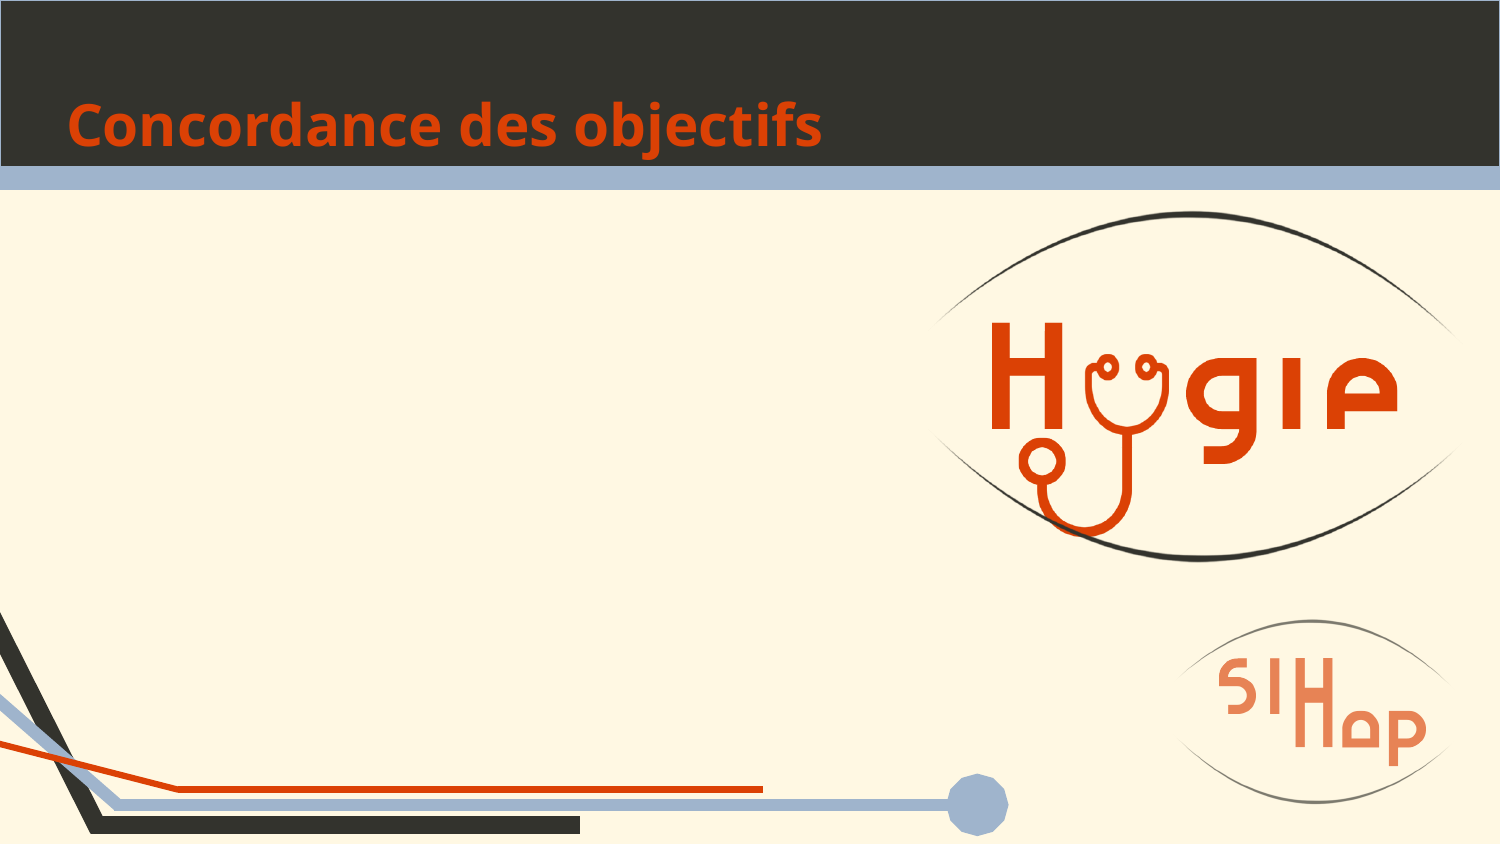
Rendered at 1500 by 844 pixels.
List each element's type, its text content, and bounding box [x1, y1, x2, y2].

picture [878, 161, 1500, 611]
title Concordance des objectifs [51, 72, 1449, 167]
